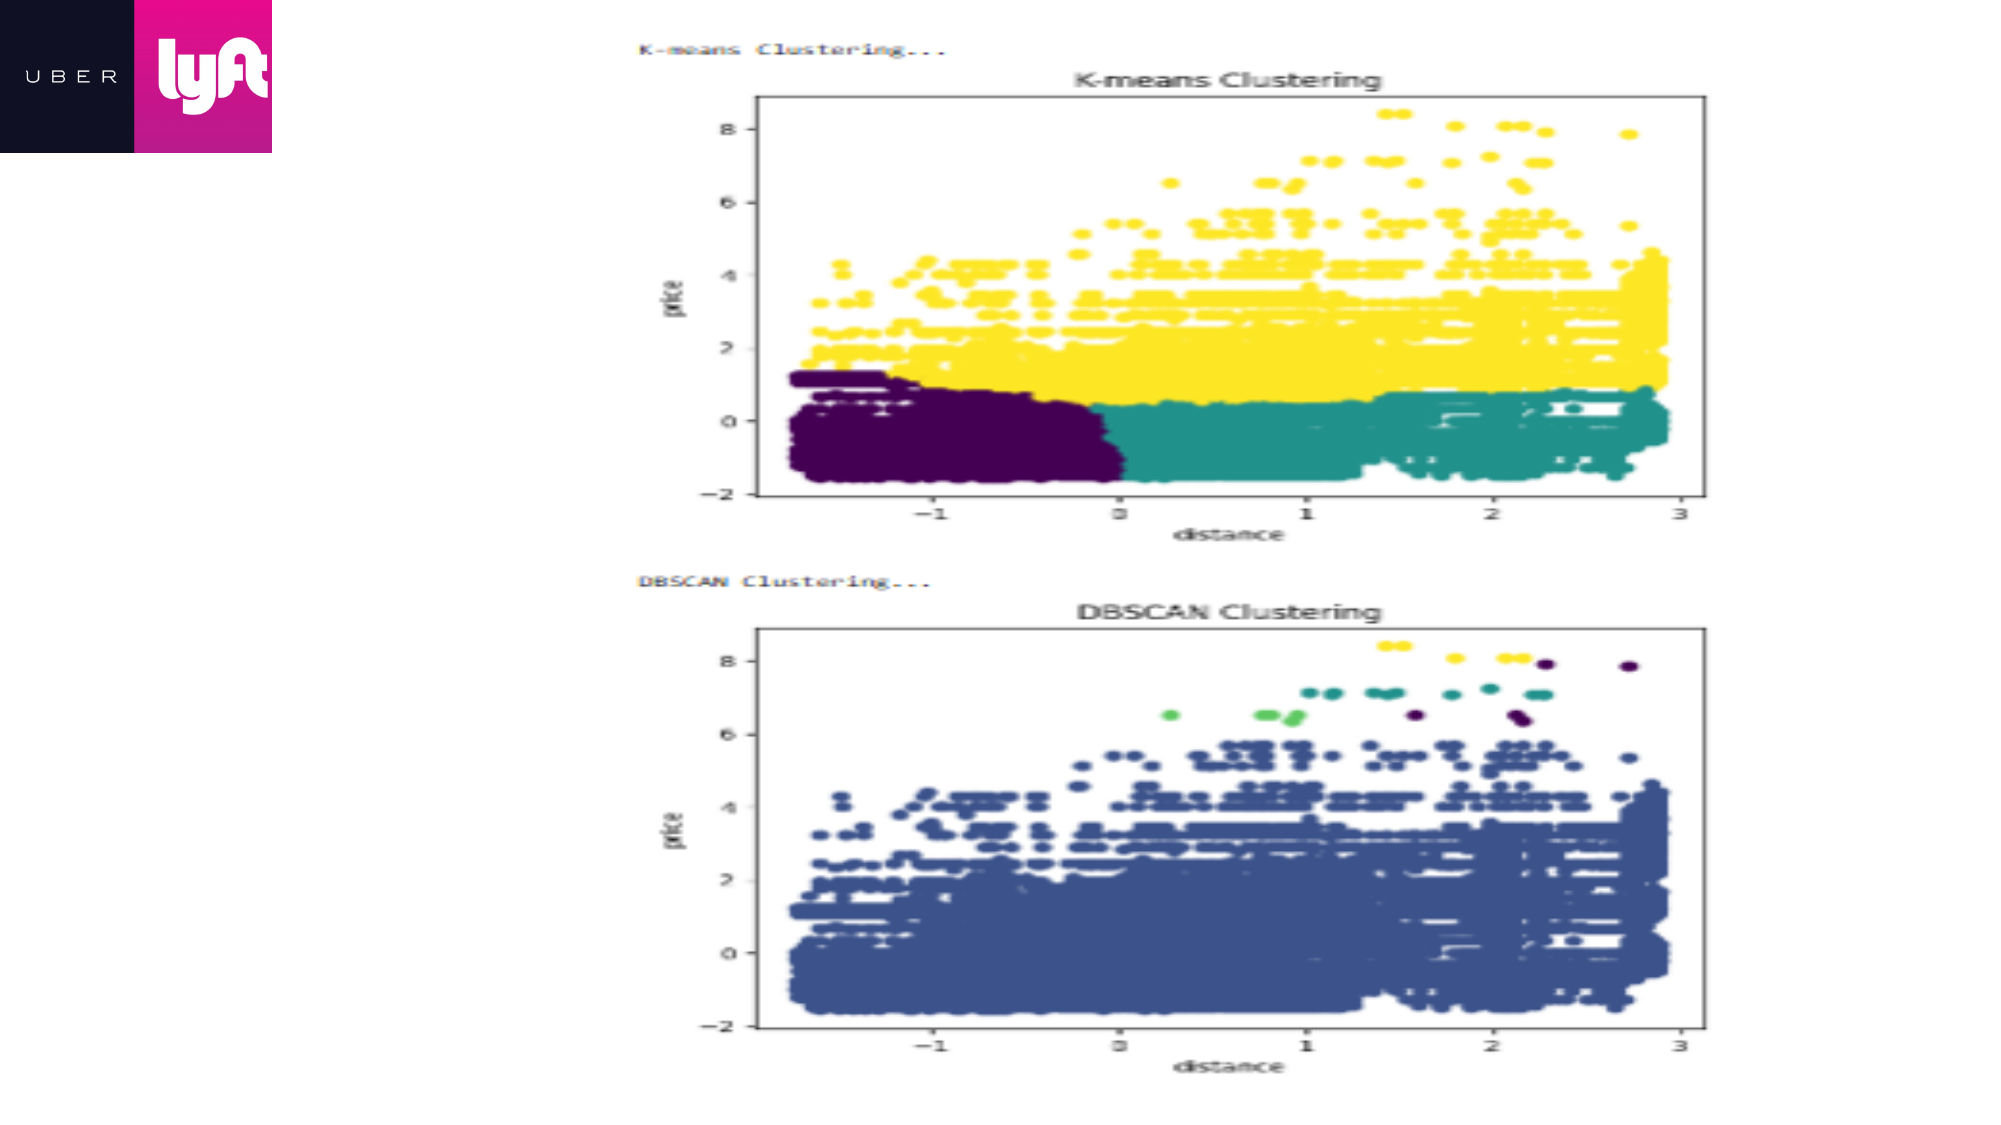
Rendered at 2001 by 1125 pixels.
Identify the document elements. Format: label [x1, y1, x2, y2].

picture [0, 0, 272, 153]
picture [614, 40, 1884, 1091]
